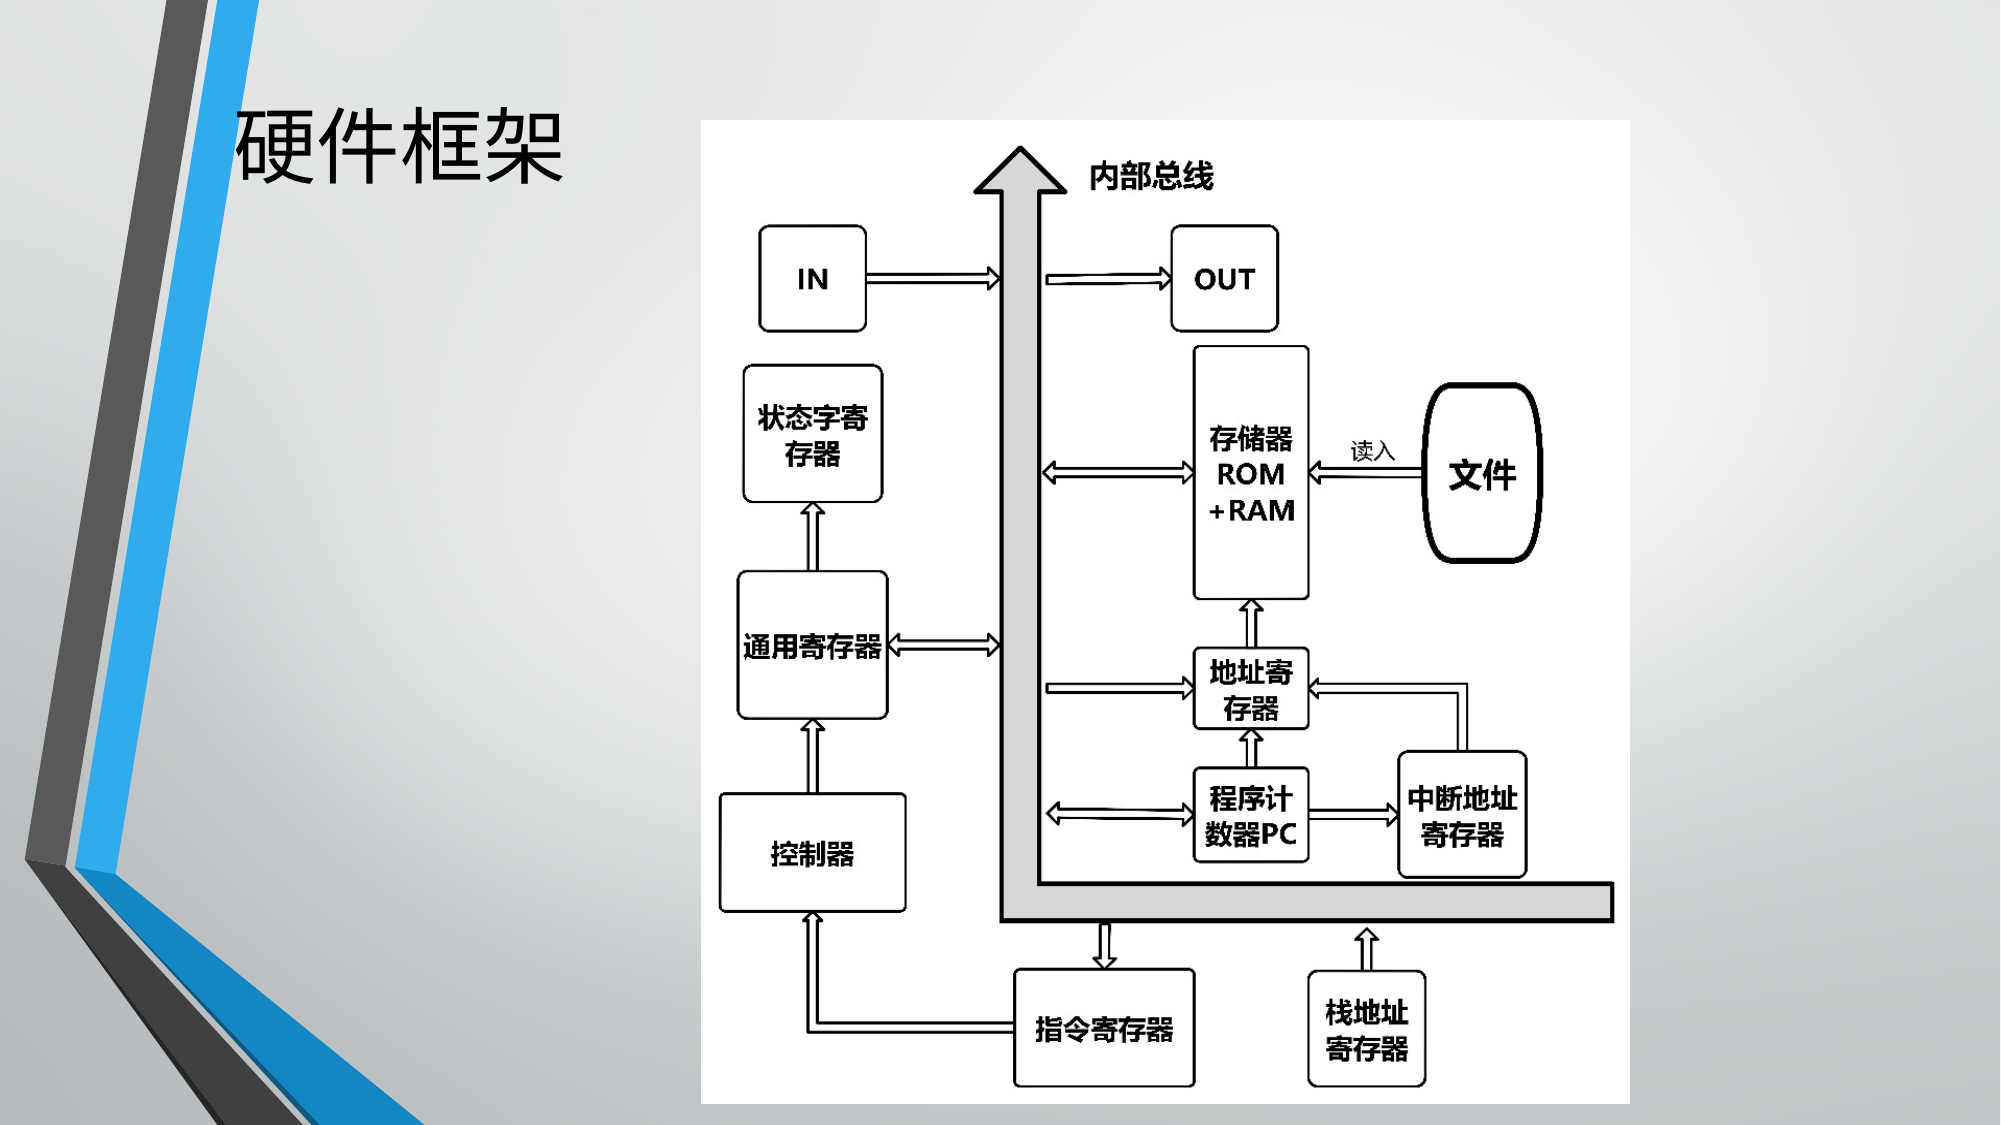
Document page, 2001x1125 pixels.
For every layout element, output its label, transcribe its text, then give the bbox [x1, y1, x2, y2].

title 硬件框架 [218, 0, 1863, 288]
picture [701, 120, 1630, 1105]
